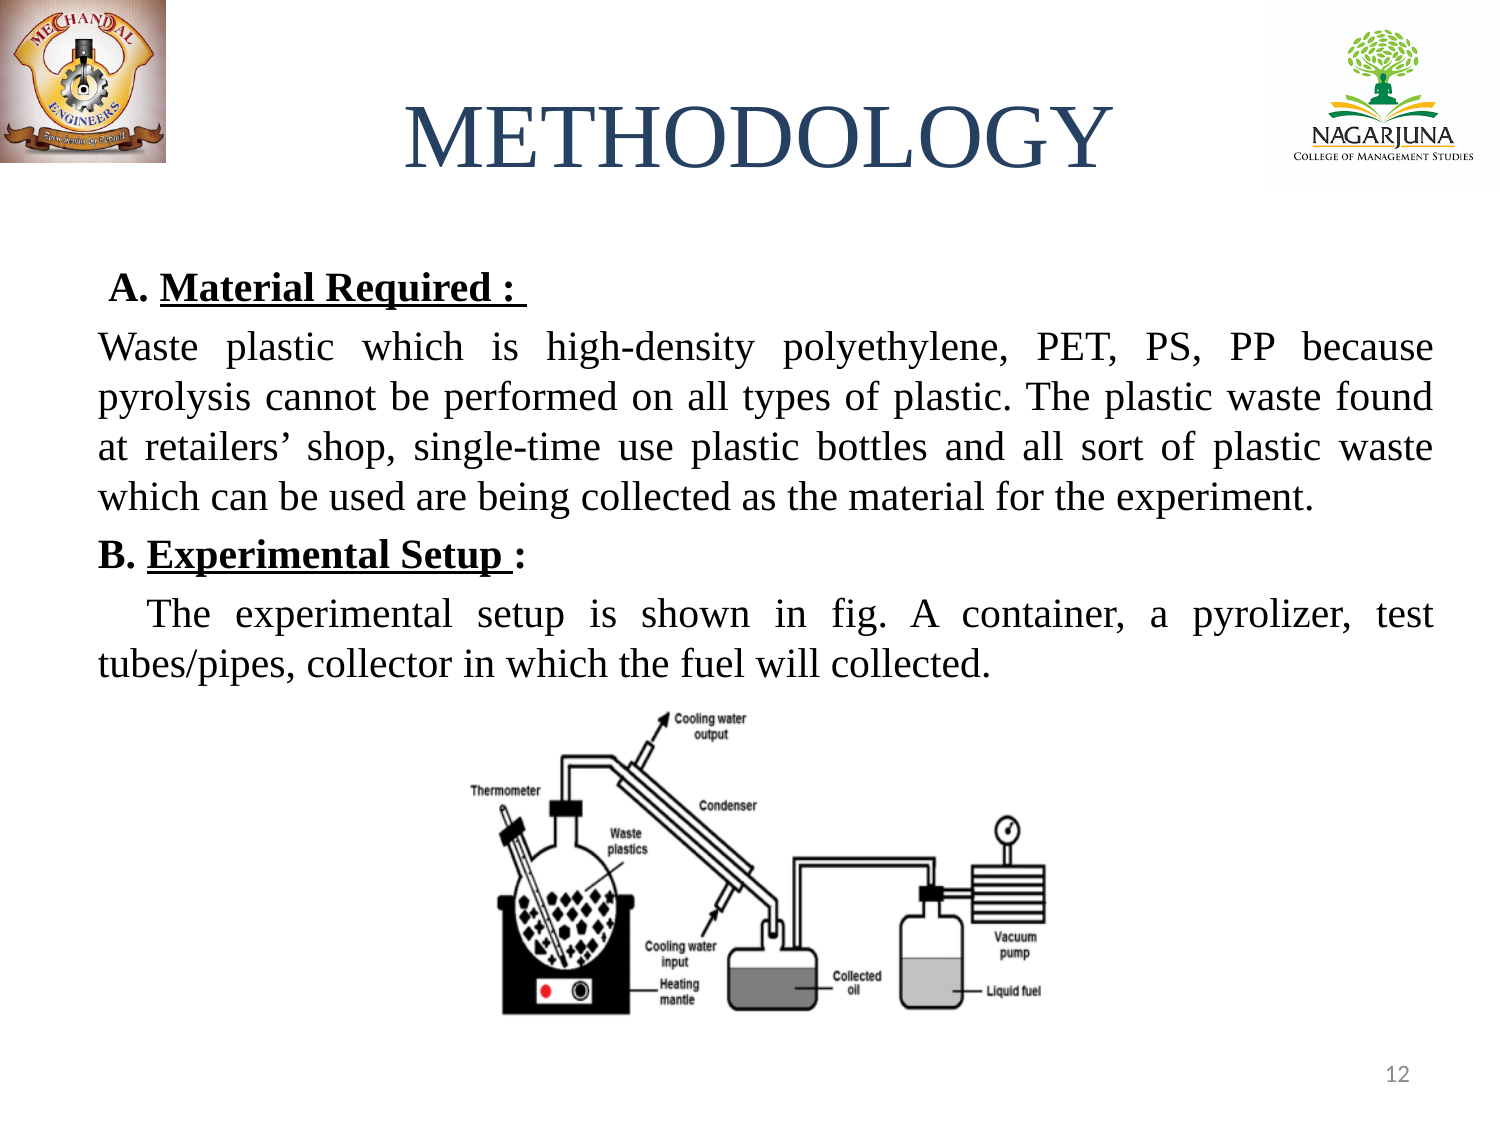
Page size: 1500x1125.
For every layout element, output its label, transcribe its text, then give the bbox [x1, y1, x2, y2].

slide_number 12 [1074, 1042, 1425, 1103]
title METHODOLOGY [272, 37, 1248, 225]
picture [0, 0, 166, 163]
picture [1266, 0, 1500, 188]
list A. Material Required : Waste plastic which is high-density polyethylene, PET, PS, PP because pyrolysis cannot be performed on all types of plastic. The plastic waste found at retailers’ shop, single-time use plastic bottles and all sort of plastic waste which can be used are being collected as the material for the experiment. B. Experimental Setup : The experimental setup is shown in fig. A container, a pyrolizer, test tubes/pipes, collector in which the fuel will collected. [82, 252, 1450, 1103]
picture [416, 688, 1084, 1057]
